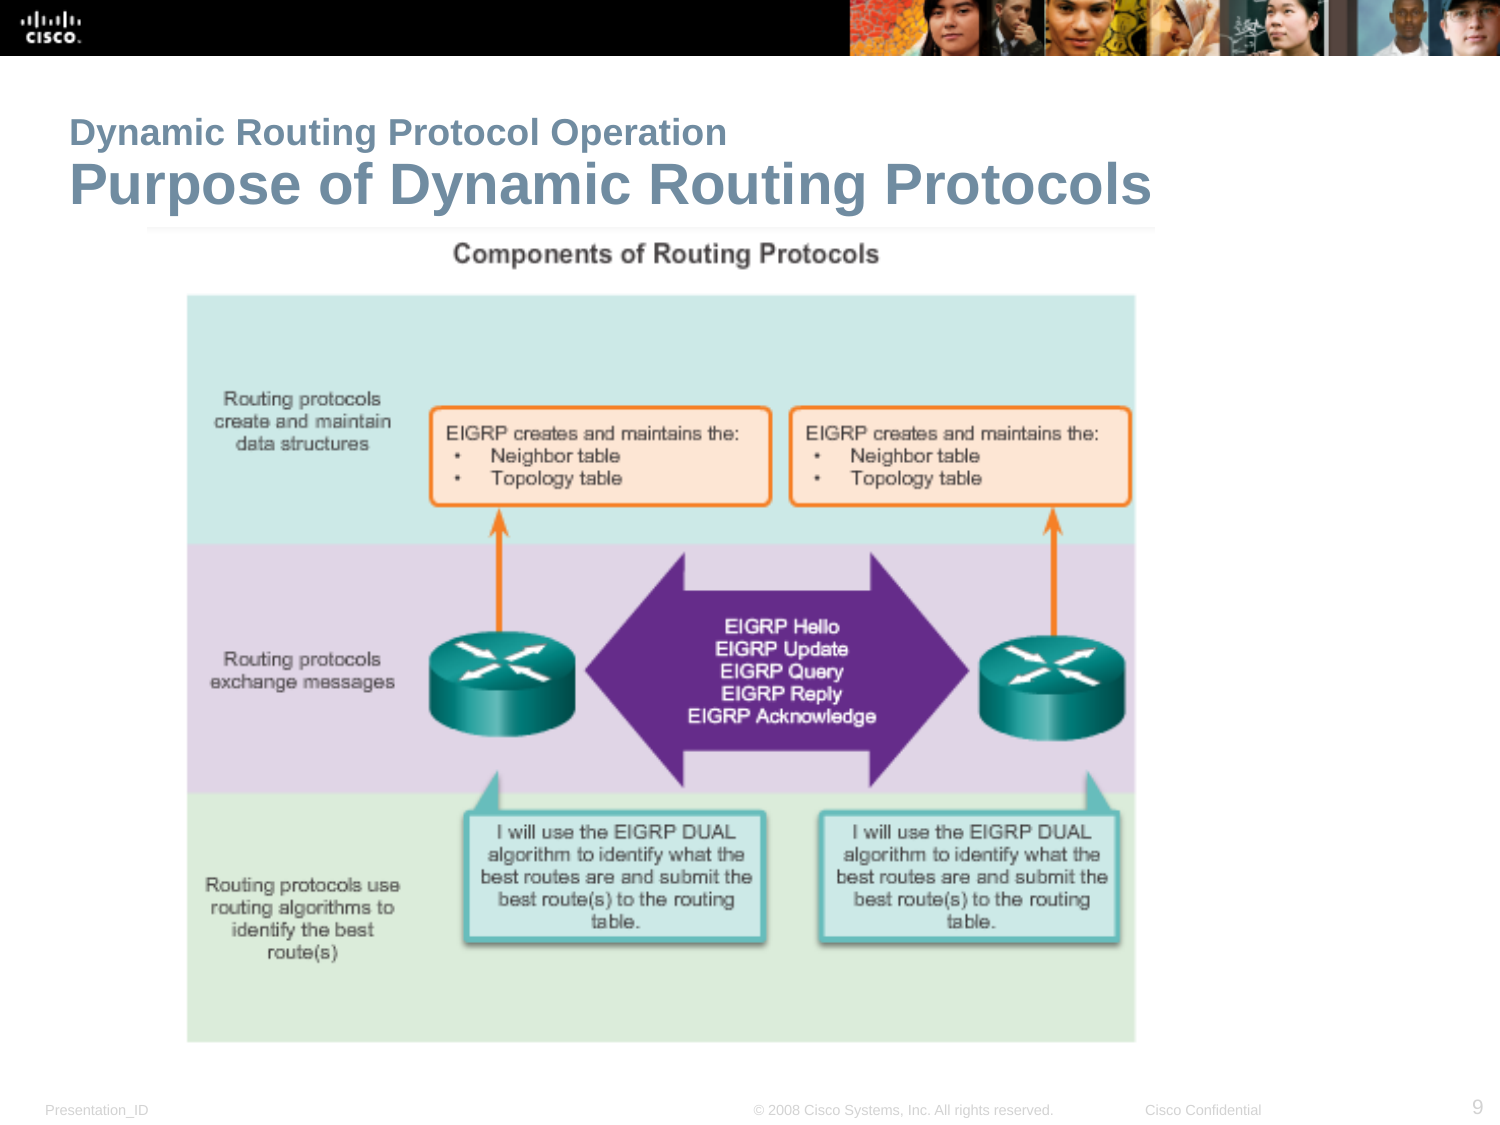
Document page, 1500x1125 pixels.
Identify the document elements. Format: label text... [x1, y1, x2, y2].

picture [147, 227, 1155, 1061]
picture [0, 0, 1500, 56]
title Dynamic Routing Protocol Operation Purpose of Dynamic Routing Protocols [55, 80, 1444, 224]
